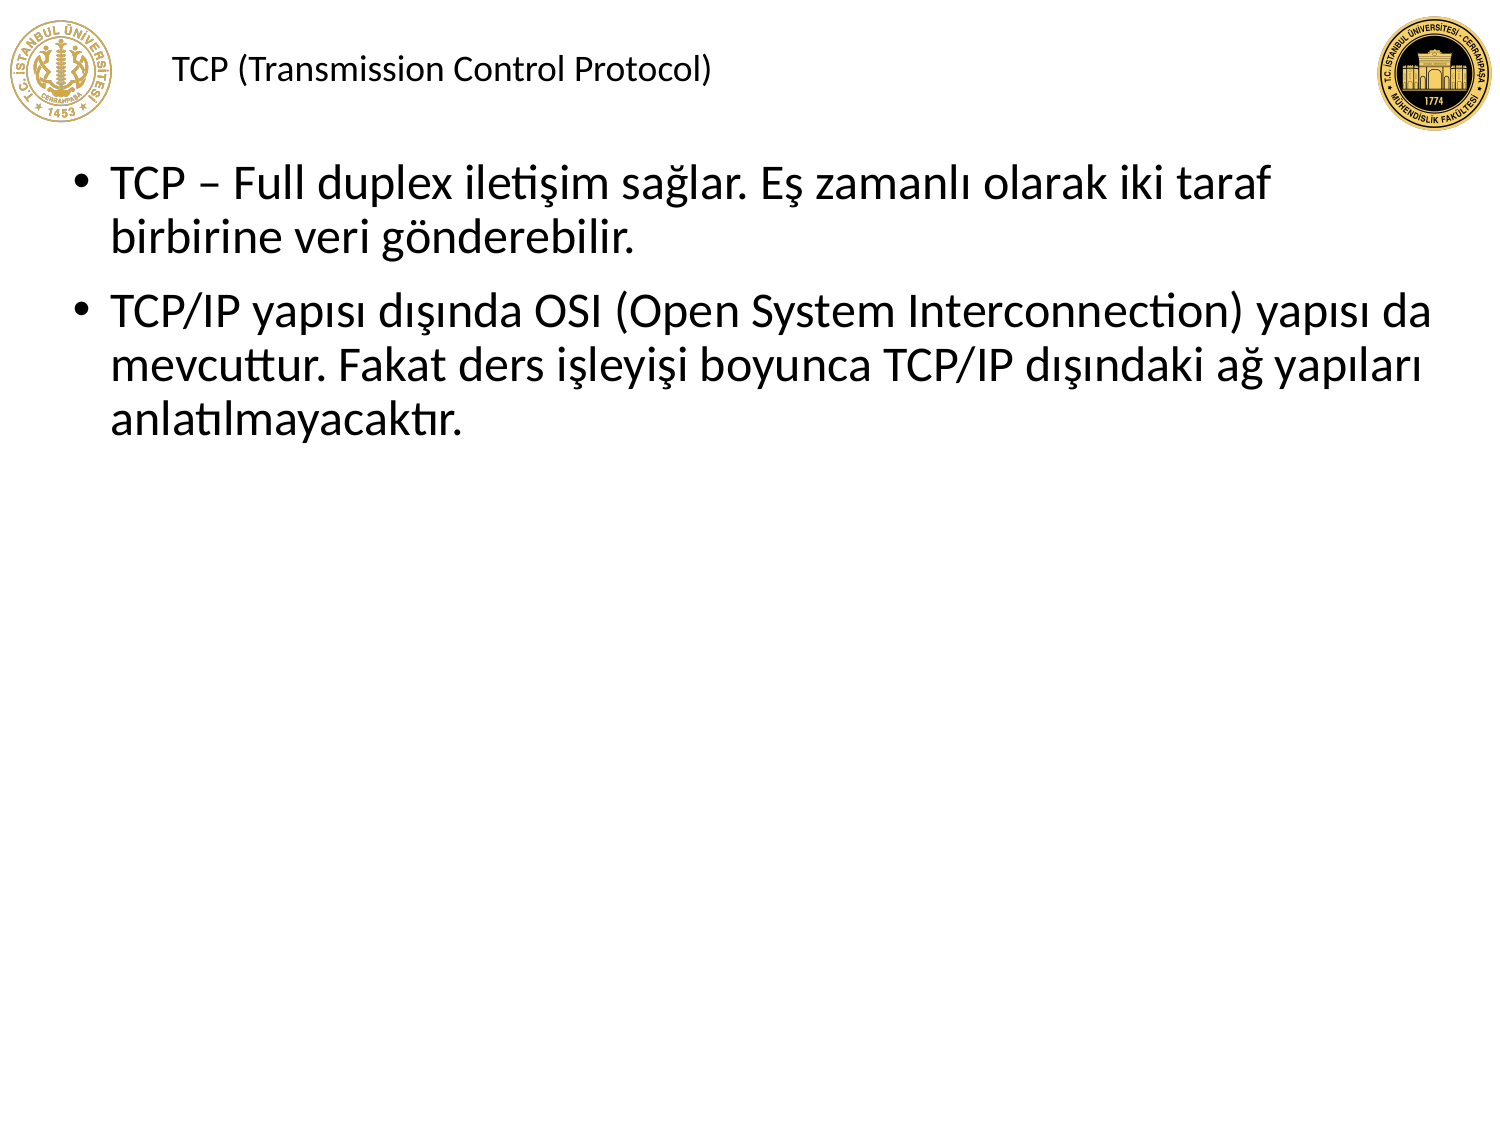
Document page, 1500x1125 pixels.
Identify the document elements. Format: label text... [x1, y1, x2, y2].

text_box TCP (Transmission Control Protocol) [157, 36, 908, 97]
list TCP – Full duplex iletişim sağlar. Eş zamanlı olarak iki taraf birbirine veri gönderebilir. TCP/IP yapısı dışında OSI (Open System Interconnection) yapısı da mevcuttur. Fakat ders işleyişi boyunca TCP/IP dışındaki ağ yapıları anlatılmayacaktır. [57, 148, 1454, 1028]
